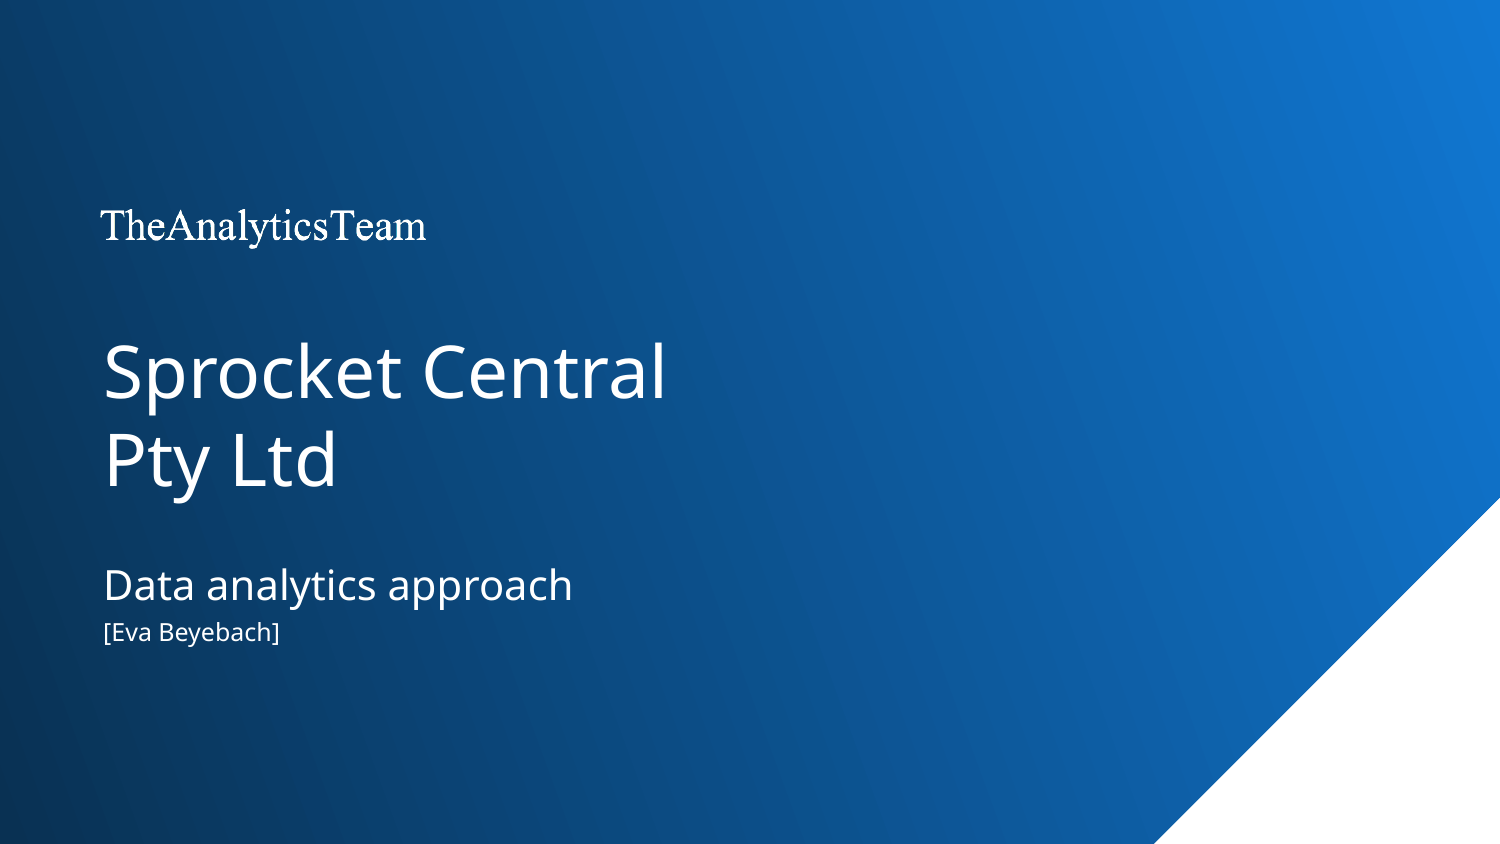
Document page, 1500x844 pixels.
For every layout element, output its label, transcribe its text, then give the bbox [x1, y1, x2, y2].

text_box Sprocket Central Pty Ltd [88, 310, 737, 516]
text_box [0, 0, 1500, 844]
text_box Data analytics approach [88, 543, 999, 601]
picture [100, 208, 427, 249]
text_box [Eva Beyebach] [88, 601, 1114, 662]
